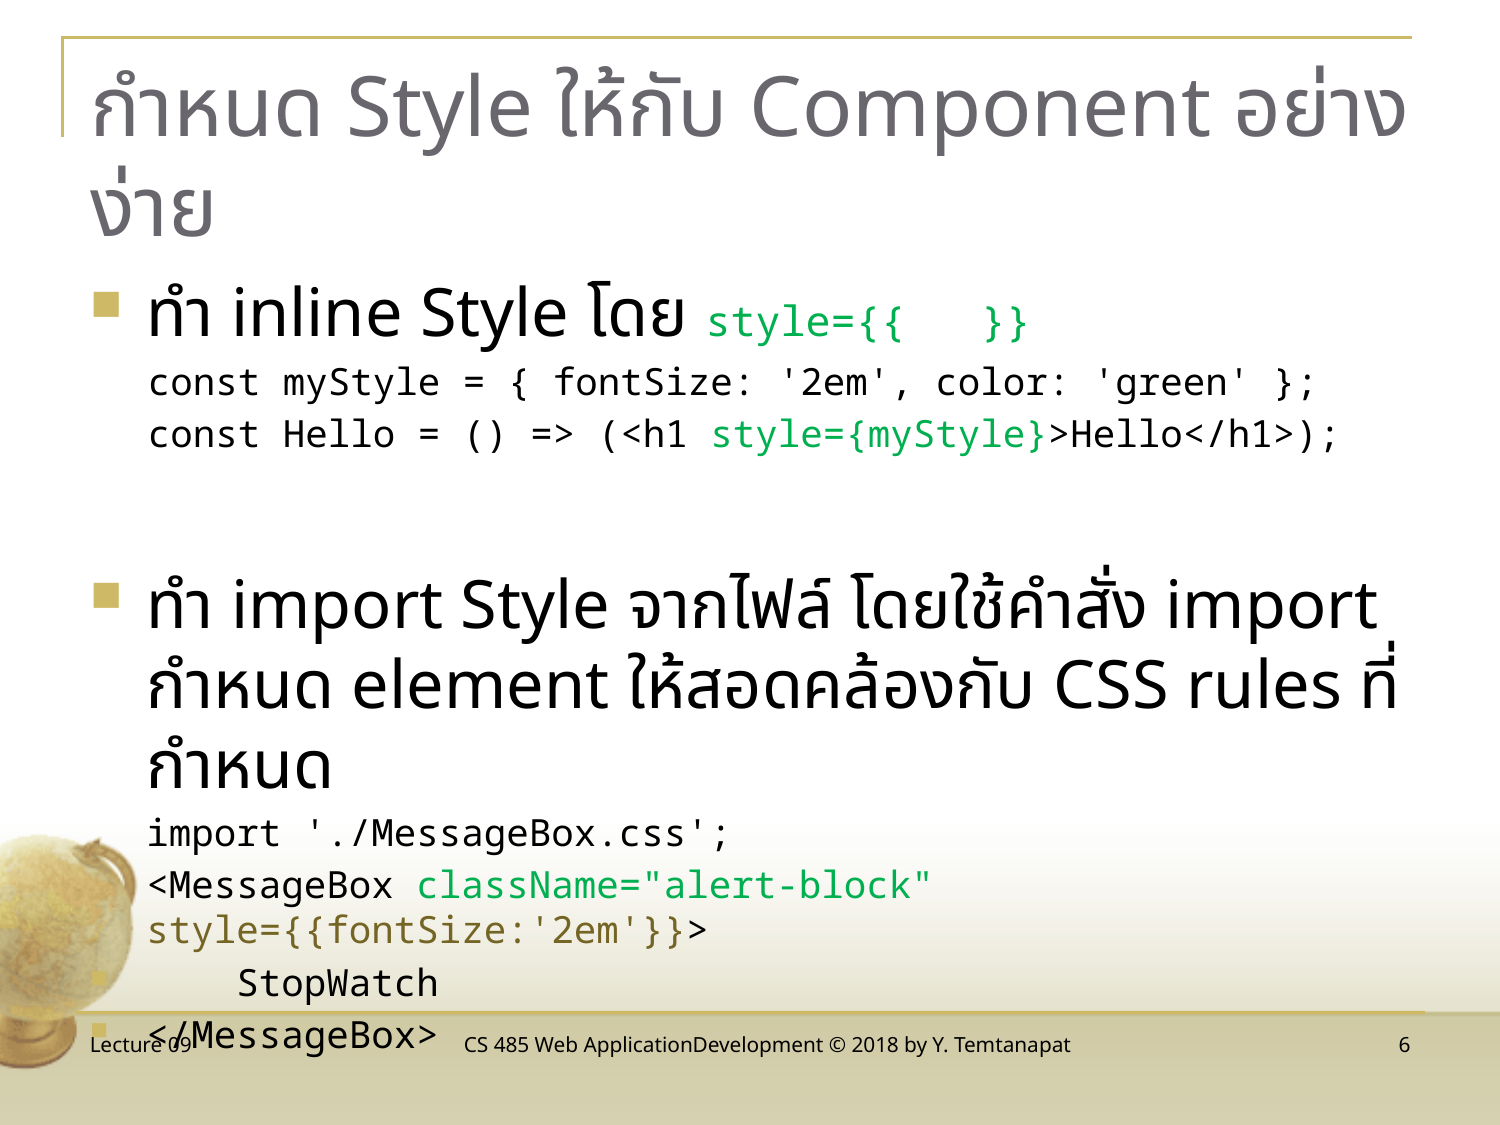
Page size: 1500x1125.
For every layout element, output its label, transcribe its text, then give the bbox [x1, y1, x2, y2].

list ทำ inline Style โดย style={{ }} const myStyle = { fontSize: '2em', color: 'green' }; const Hello = () => (<h1 style={myStyle}>Hello</h1>); ทำ import Style จากไฟล์ โดยใช้คำสั่ง import กำหนด element ให้สอดคล้องกับ CSS rules ที่กำหนด import './MessageBox.css'; <MessageBox className="alert-block" style={{fontSize:'2em'}}> StopWatch </MessageBox> [74, 262, 1426, 1006]
title กำหนด Style ให้กับ Component อย่างง่าย [74, 45, 1426, 233]
footer CS 485 Web ApplicationDevelopment © 2018 by Y. Temtanapat [316, 1024, 1218, 1100]
slide_number 6 [1218, 1024, 1425, 1100]
slide_number Lecture 09 [75, 1024, 316, 1100]
